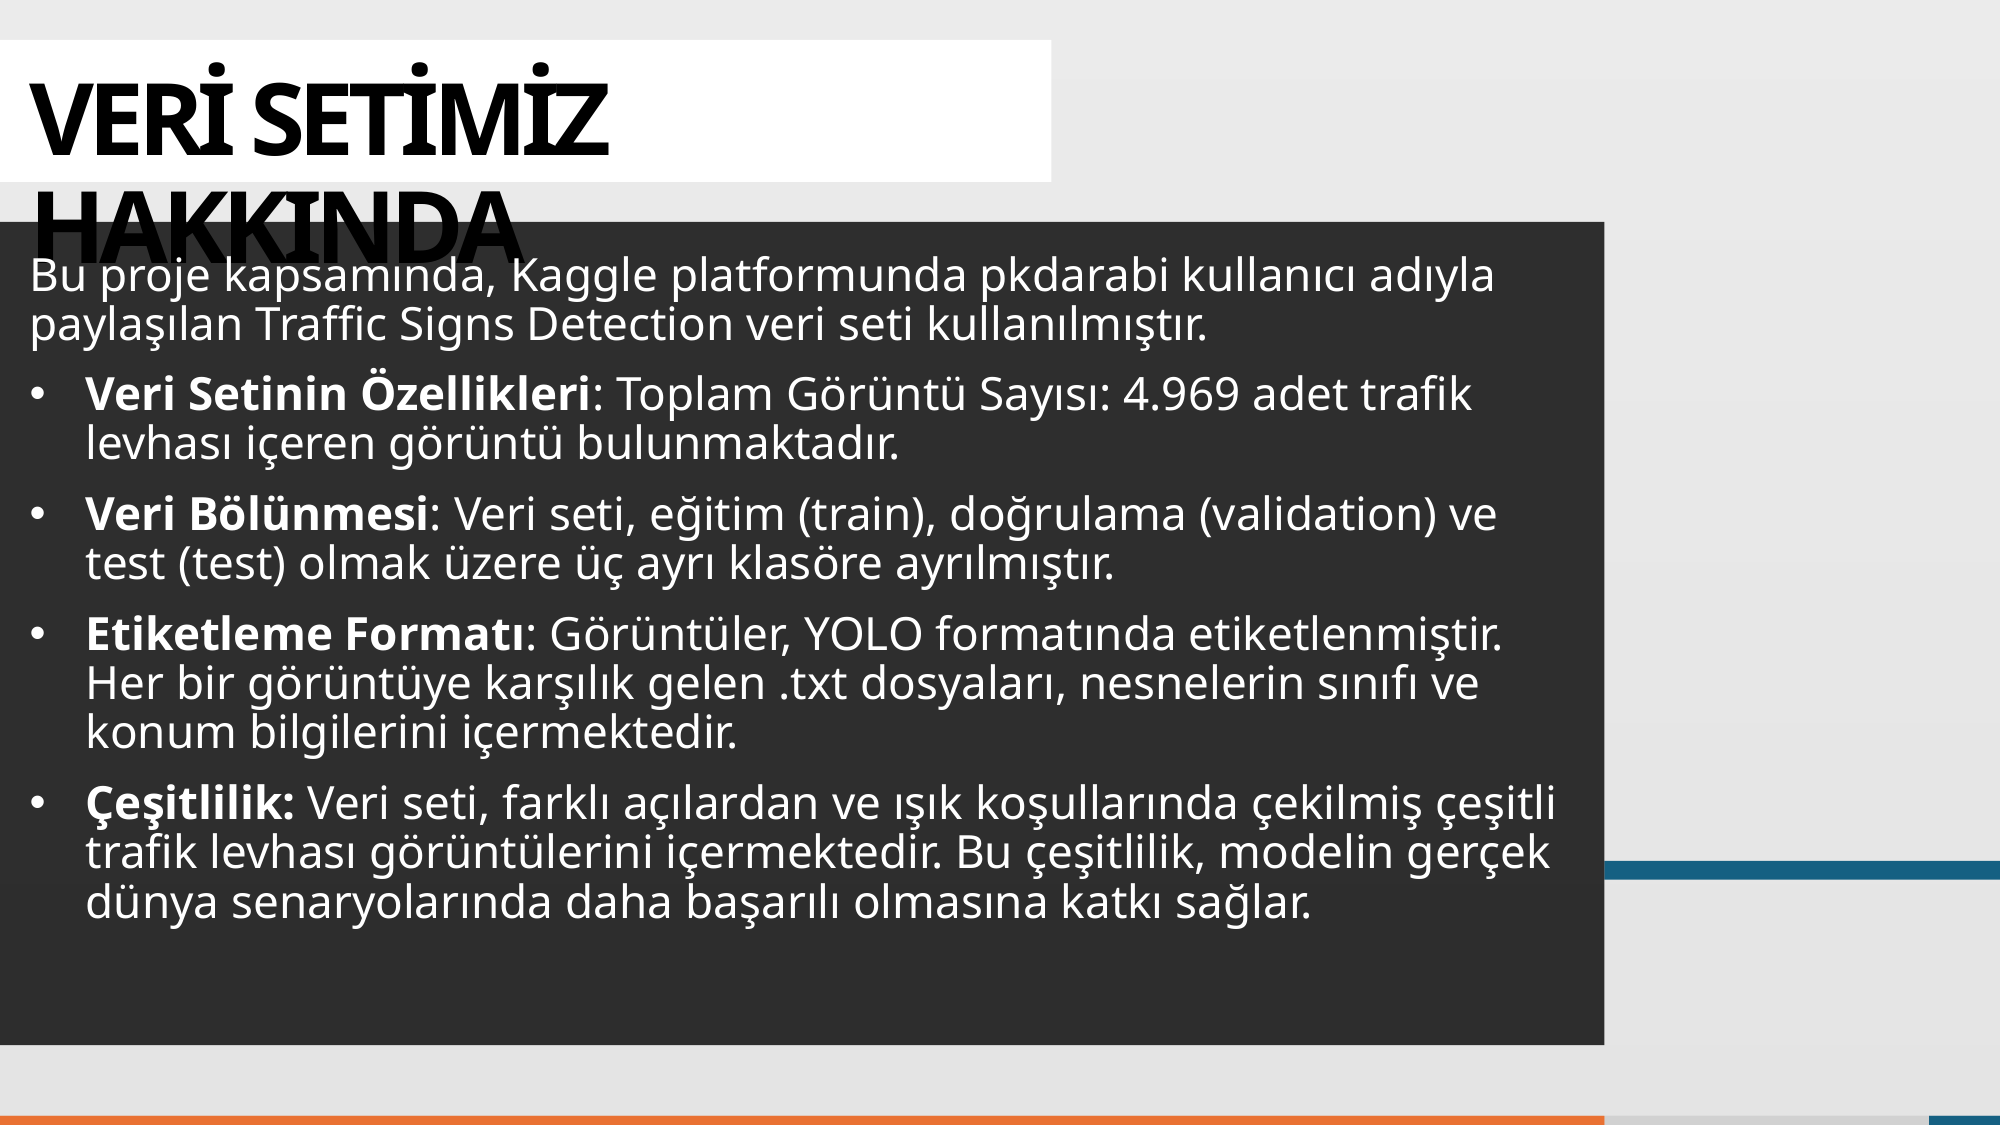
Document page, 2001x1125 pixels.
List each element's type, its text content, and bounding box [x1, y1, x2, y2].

title VERİ SETİMİZ HAKKINDA [0, 39, 1052, 182]
list Bu proje kapsamında, Kaggle platformunda pkdarabi kullanıcı adıyla paylaşılan Traffic Signs Detection veri seti kullanılmıştır. Veri Setinin Özellikleri: Toplam Görüntü Sayısı: 4.969 adet trafik levhası içeren görüntü bulunmaktadır. Veri Bölünmesi: Veri seti, eğitim (train), doğrulama (validation) ve test (test) olmak üzere üç ayrı klasöre ayrılmıştır. Etiketleme Formatı: Görüntüler, YOLO formatında etiketlenmiştir. Her bir görüntüye karşılık gelen .txt dosyaları, nesnelerin sınıfı ve konum bilgilerini içermektedir. Çeşitlilik: Veri seti, farklı açılardan ve ışık koşullarında çekilmiş çeşitli trafik levhası görüntülerini içermektedir. Bu çeşitlilik, modelin gerçek dünya senaryolarında daha başarılı olmasına katkı sağlar. [0, 221, 1605, 1046]
